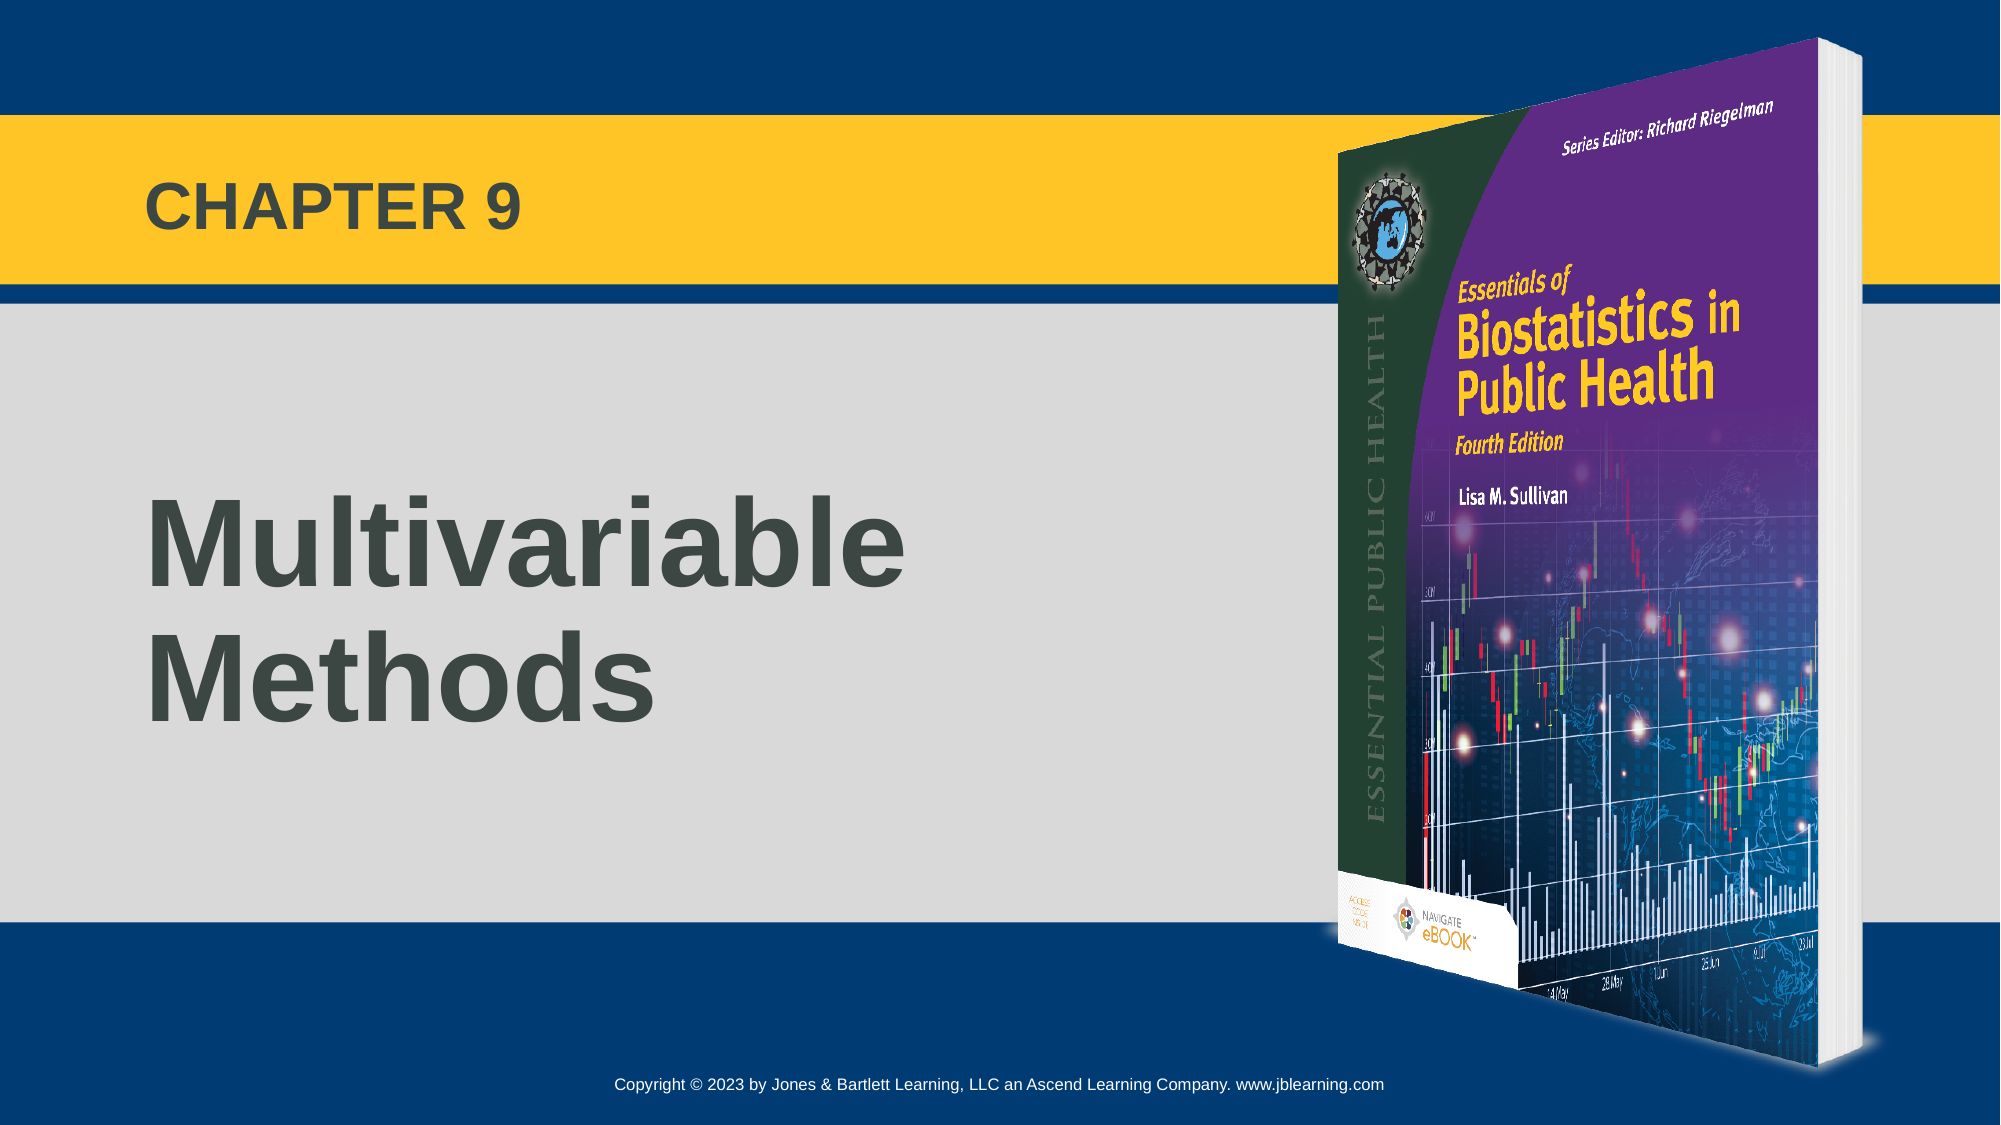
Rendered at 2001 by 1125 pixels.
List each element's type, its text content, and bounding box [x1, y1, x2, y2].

picture [1119, 0, 2001, 1125]
subtitle CHAPTER 9 [144, 138, 1215, 267]
title Multivariable Methods [144, 360, 1199, 866]
